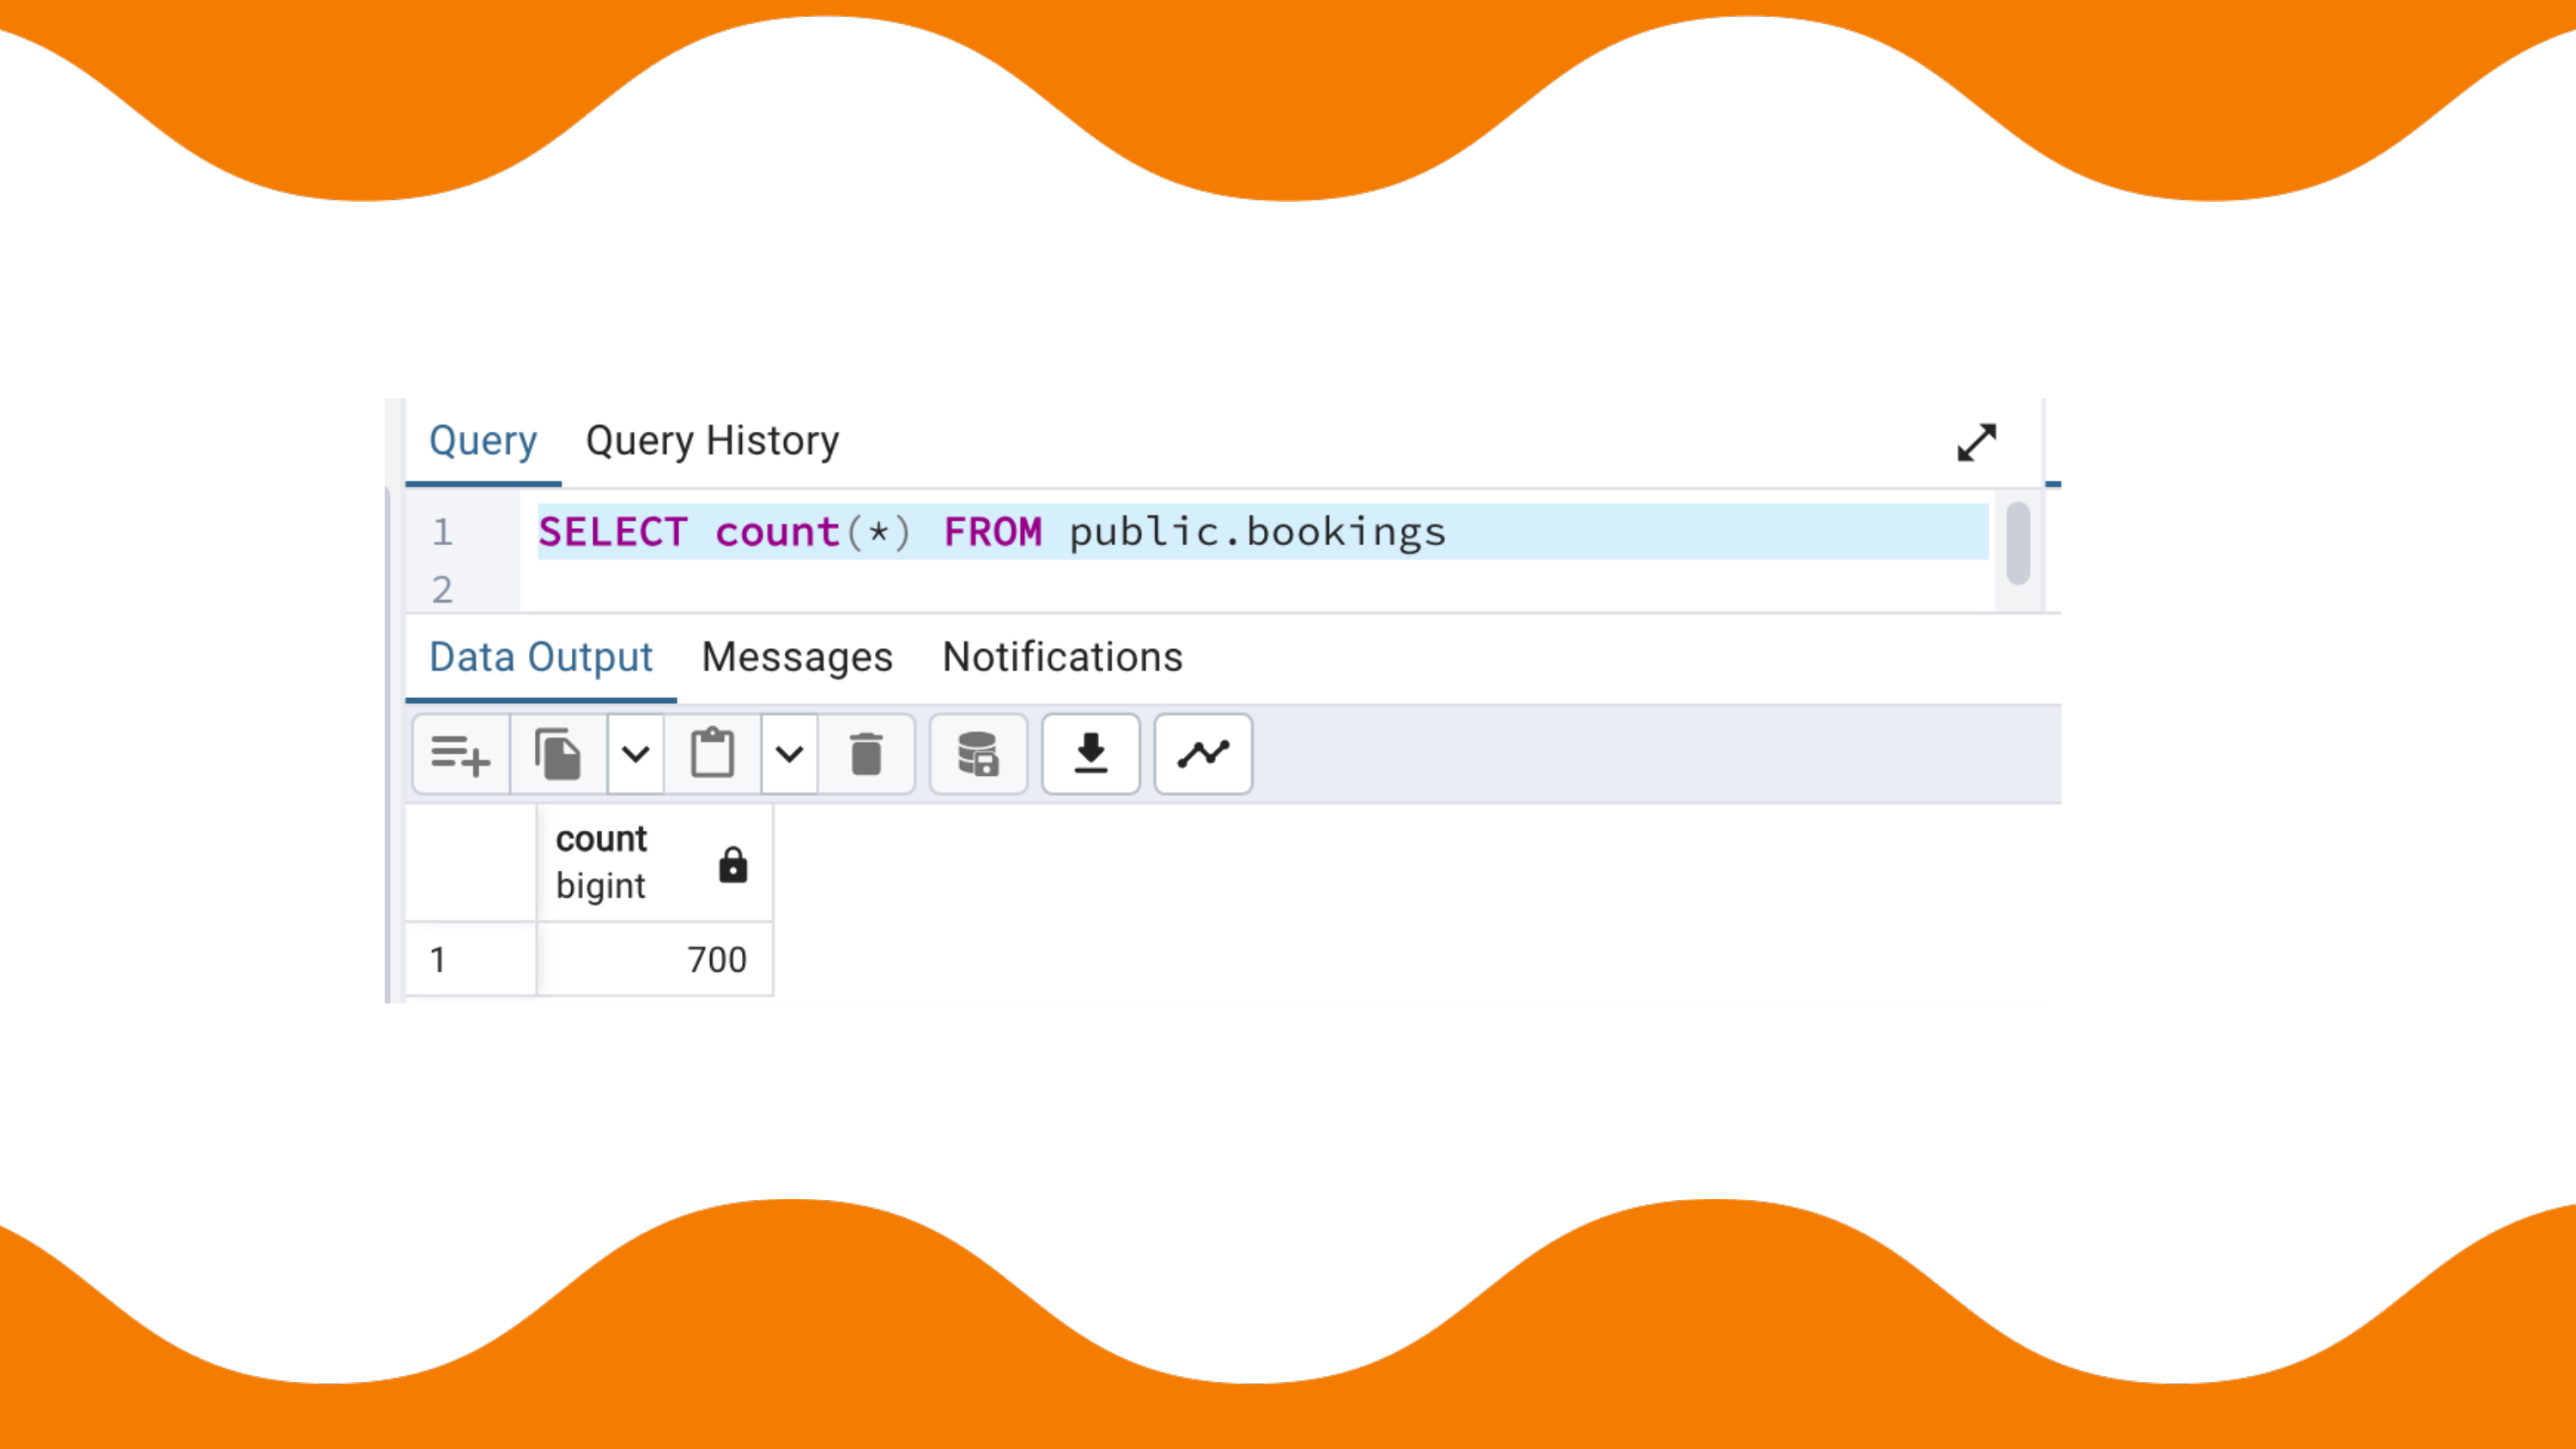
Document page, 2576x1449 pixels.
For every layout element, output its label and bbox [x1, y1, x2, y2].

text_box [0, 0, 2576, 202]
text_box [385, 398, 2062, 1003]
text_box [0, 1199, 2576, 1449]
